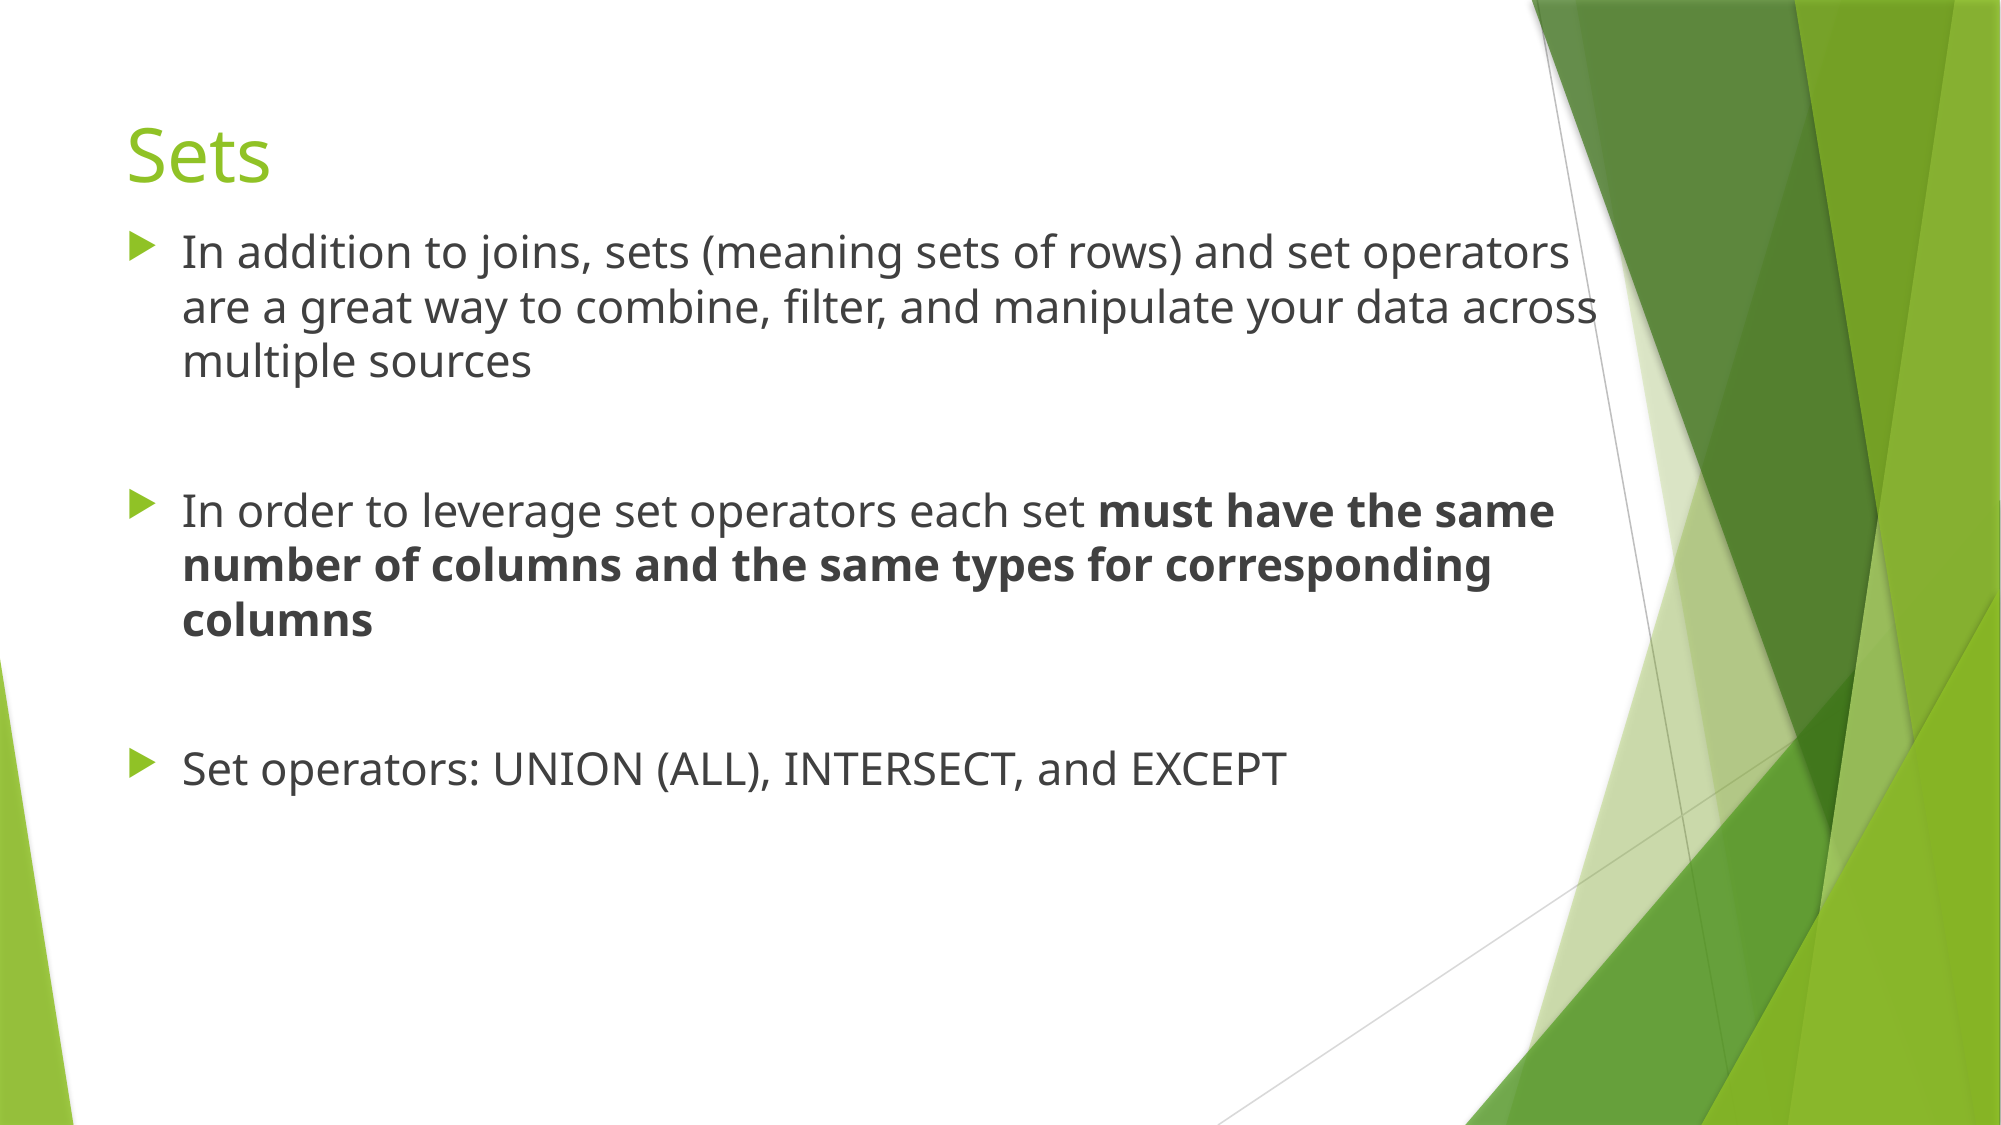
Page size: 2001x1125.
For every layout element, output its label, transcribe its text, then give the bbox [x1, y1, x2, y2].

title Sets [111, 99, 1522, 215]
list In addition to joins, sets (meaning sets of rows) and set operators are a great way to combine, filter, and manipulate your data across multiple sources In order to leverage set operators each set must have the same number of columns and the same types for corresponding columns Set operators: UNION (ALL), INTERSECT, and EXCEPT [111, 215, 1631, 809]
